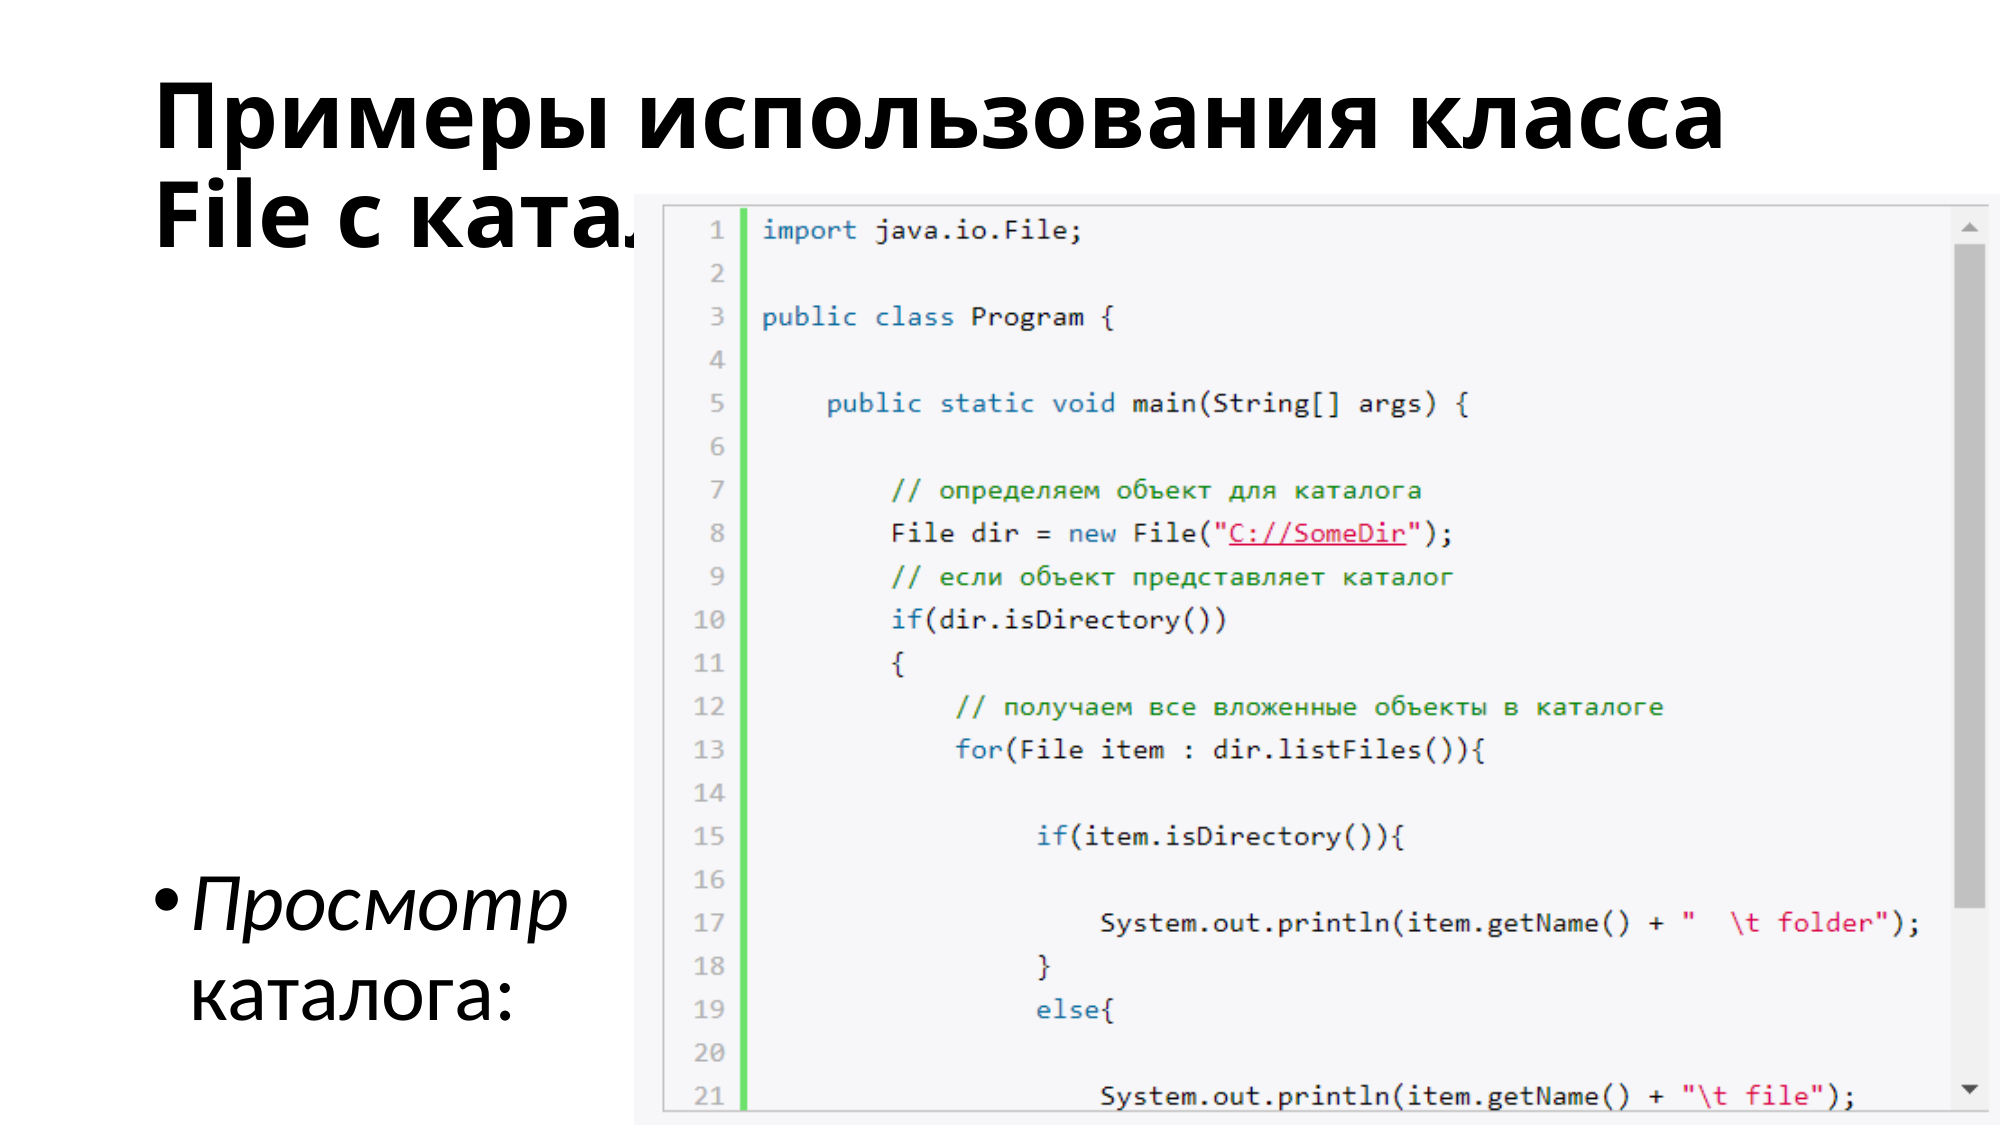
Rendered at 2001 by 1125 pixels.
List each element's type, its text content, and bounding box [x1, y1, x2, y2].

picture [634, 194, 2000, 1125]
title Примеры использования класса File с каталогами [137, 59, 1863, 278]
list Просмотр каталога: [137, 731, 605, 1046]
